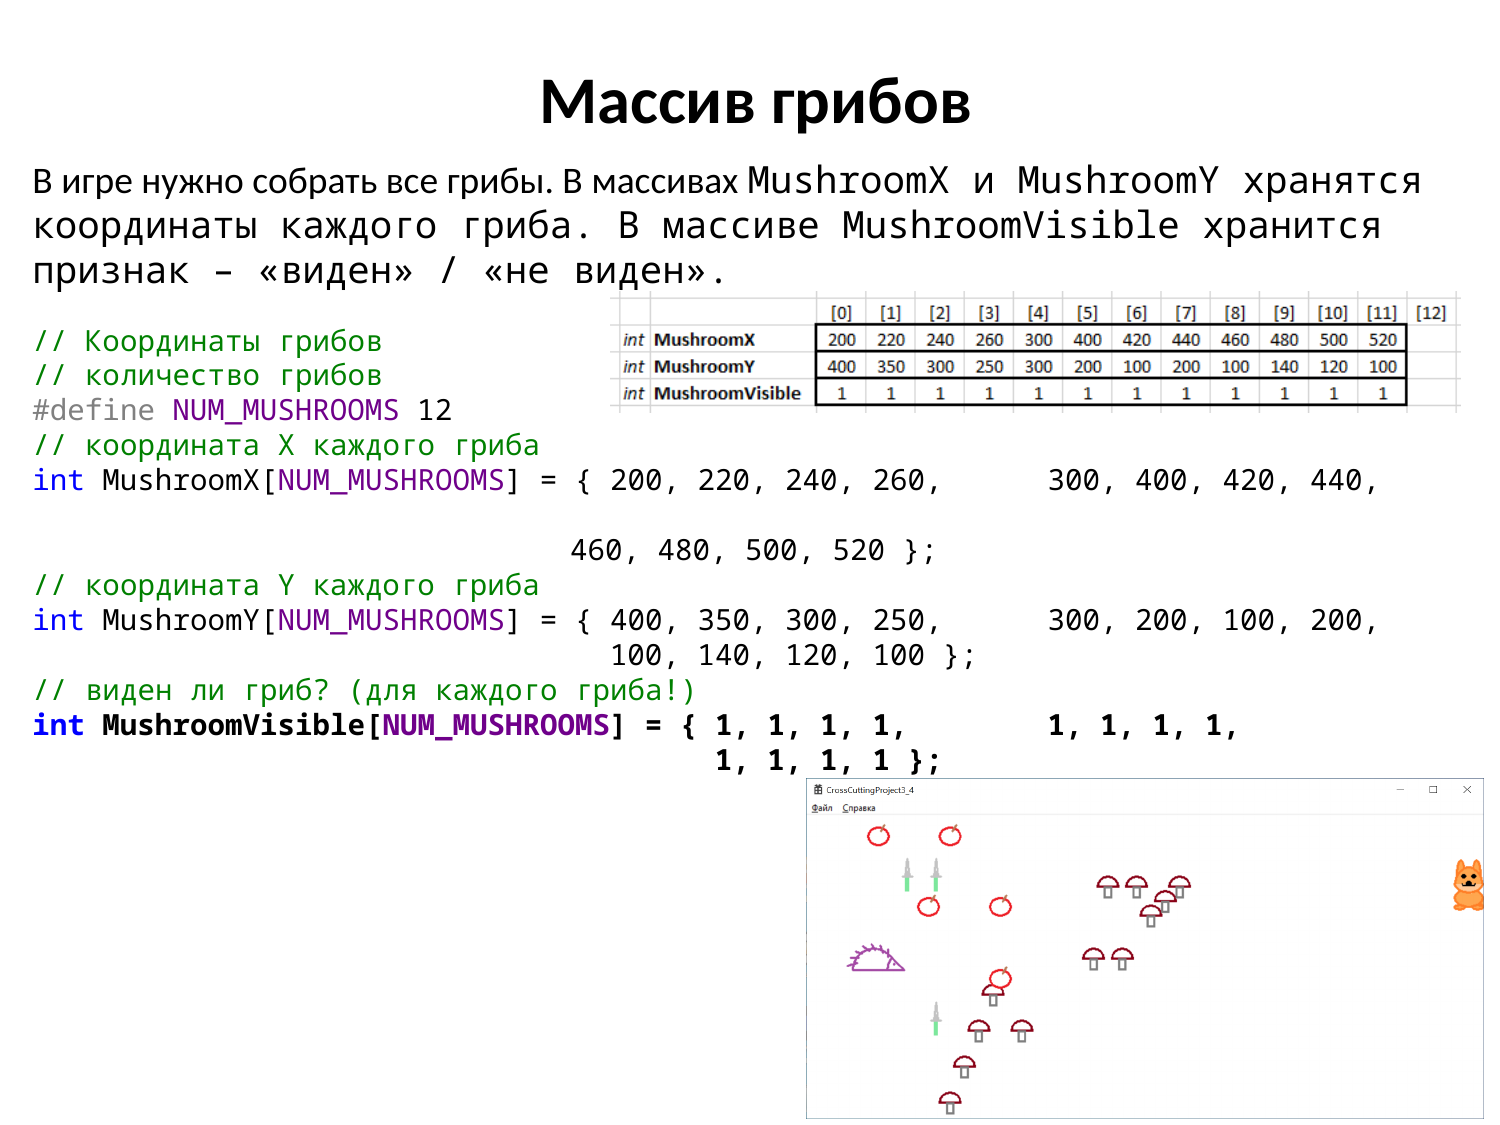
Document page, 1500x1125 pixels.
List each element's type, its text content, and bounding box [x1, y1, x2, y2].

picture [610, 291, 1462, 414]
picture [805, 778, 1485, 1120]
text_box // Координаты грибов // количество грибов #define NUM_MUSHROOMS 12 // координата Х каждого гриба int MushroomX[NUM_MUSHROOMS] = { 200, 220, 240, 260, 300, 400, 420, 440, 460, 480, 500, 520 }; // координата Y каждого гриба int MushroomY[NUM_MUSHROOMS] = { 400, 350, 300, 250, 300, 200, 100, 200, 100, 140, 120, 100 }; // виден ли гриб? (для каждого гриба!) int MushroomVisible[NUM_MUSHROOMS] = { 1, 1, 1, 1, 1, 1, 1, 1, 1, 1, 1, 1 }; [17, 344, 1436, 784]
text_box В игре нужно собрать все грибы. В массивах MushroomX и MushroomY хранятся координаты каждого гриба. В массиве MushroomVisible хранится признак – «виден» / «не виден». [17, 148, 1483, 344]
title Массив грибов [53, 45, 1459, 148]
